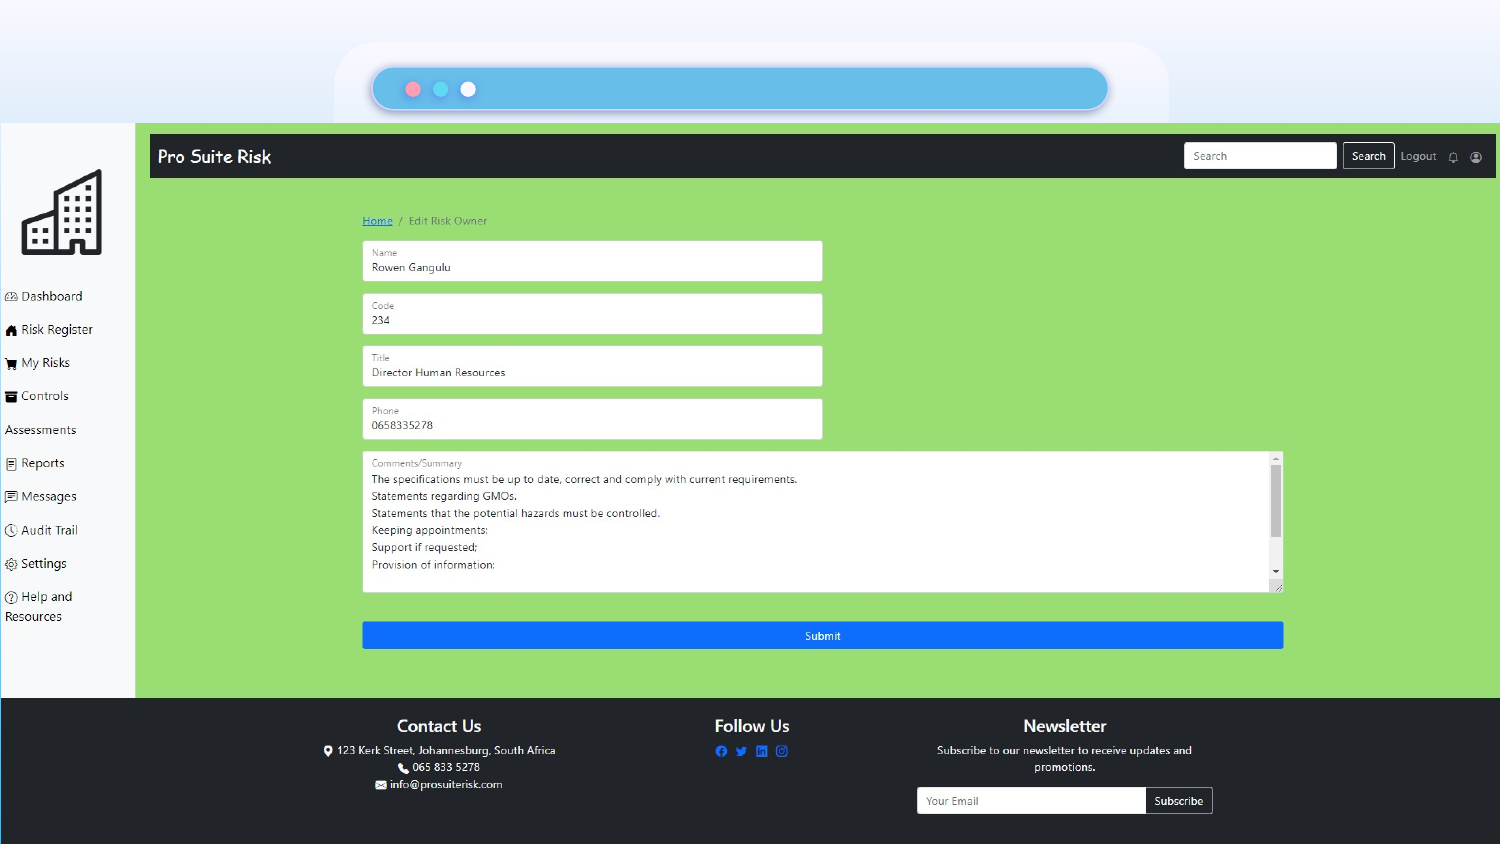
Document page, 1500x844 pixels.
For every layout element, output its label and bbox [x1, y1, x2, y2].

picture [0, 123, 1500, 844]
